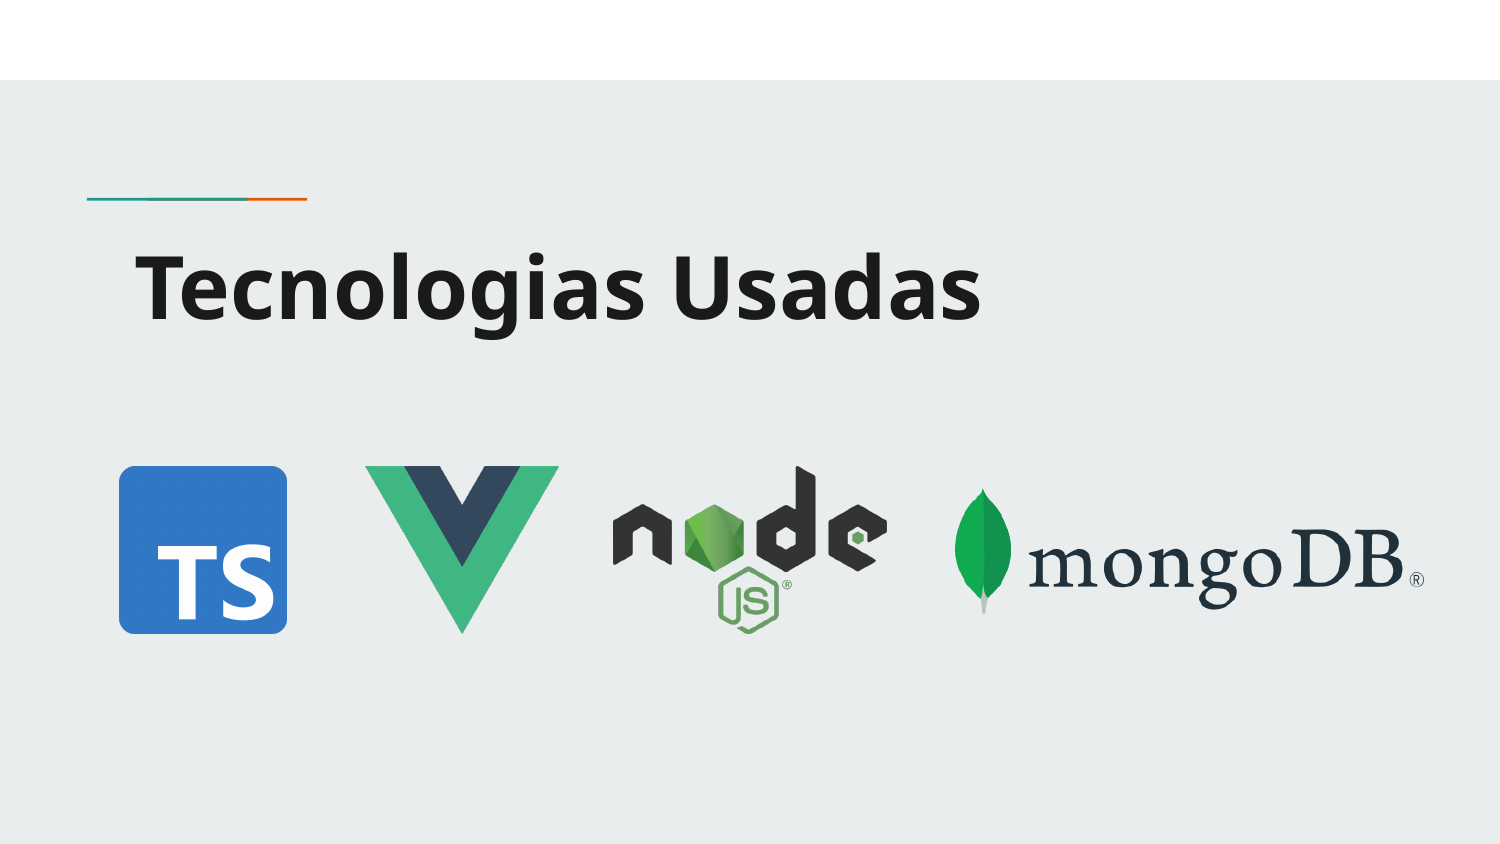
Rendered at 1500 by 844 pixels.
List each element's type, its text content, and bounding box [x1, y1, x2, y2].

picture [365, 466, 559, 635]
title Tecnologias Usadas [119, 216, 1381, 490]
picture [119, 466, 287, 635]
picture [613, 466, 887, 635]
picture [951, 486, 1426, 615]
